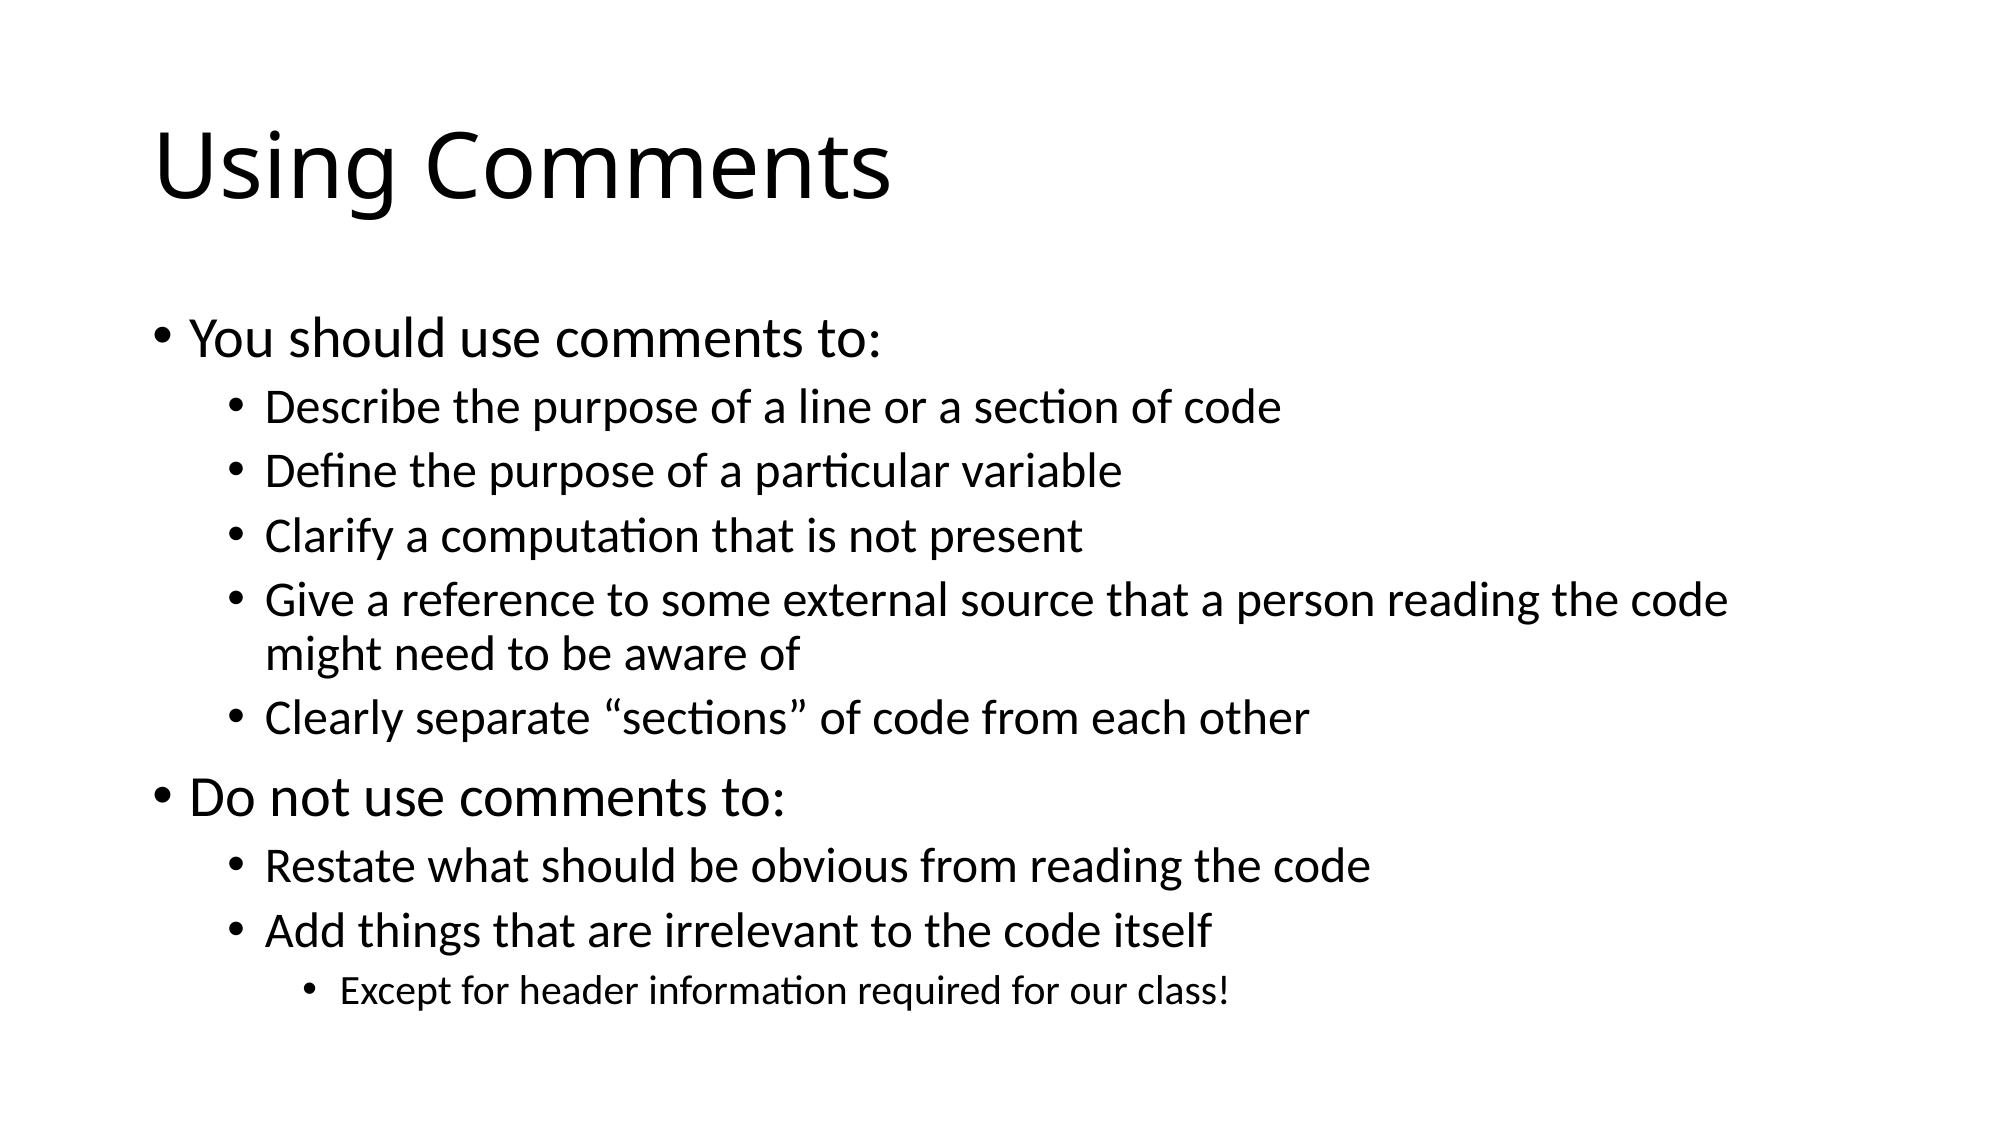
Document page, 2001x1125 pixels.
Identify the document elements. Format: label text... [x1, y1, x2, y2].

title Using Comments [137, 59, 1863, 278]
list You should use comments to: Describe the purpose of a line or a section of code Define the purpose of a particular variable Clarify a computation that is not present Give a reference to some external source that a person reading the code might need to be aware of Clearly separate “sections” of code from each other Do not use comments to: Restate what should be obvious from reading the code Add things that are irrelevant to the code itself Except for header information required for our class! [137, 299, 1863, 1066]
